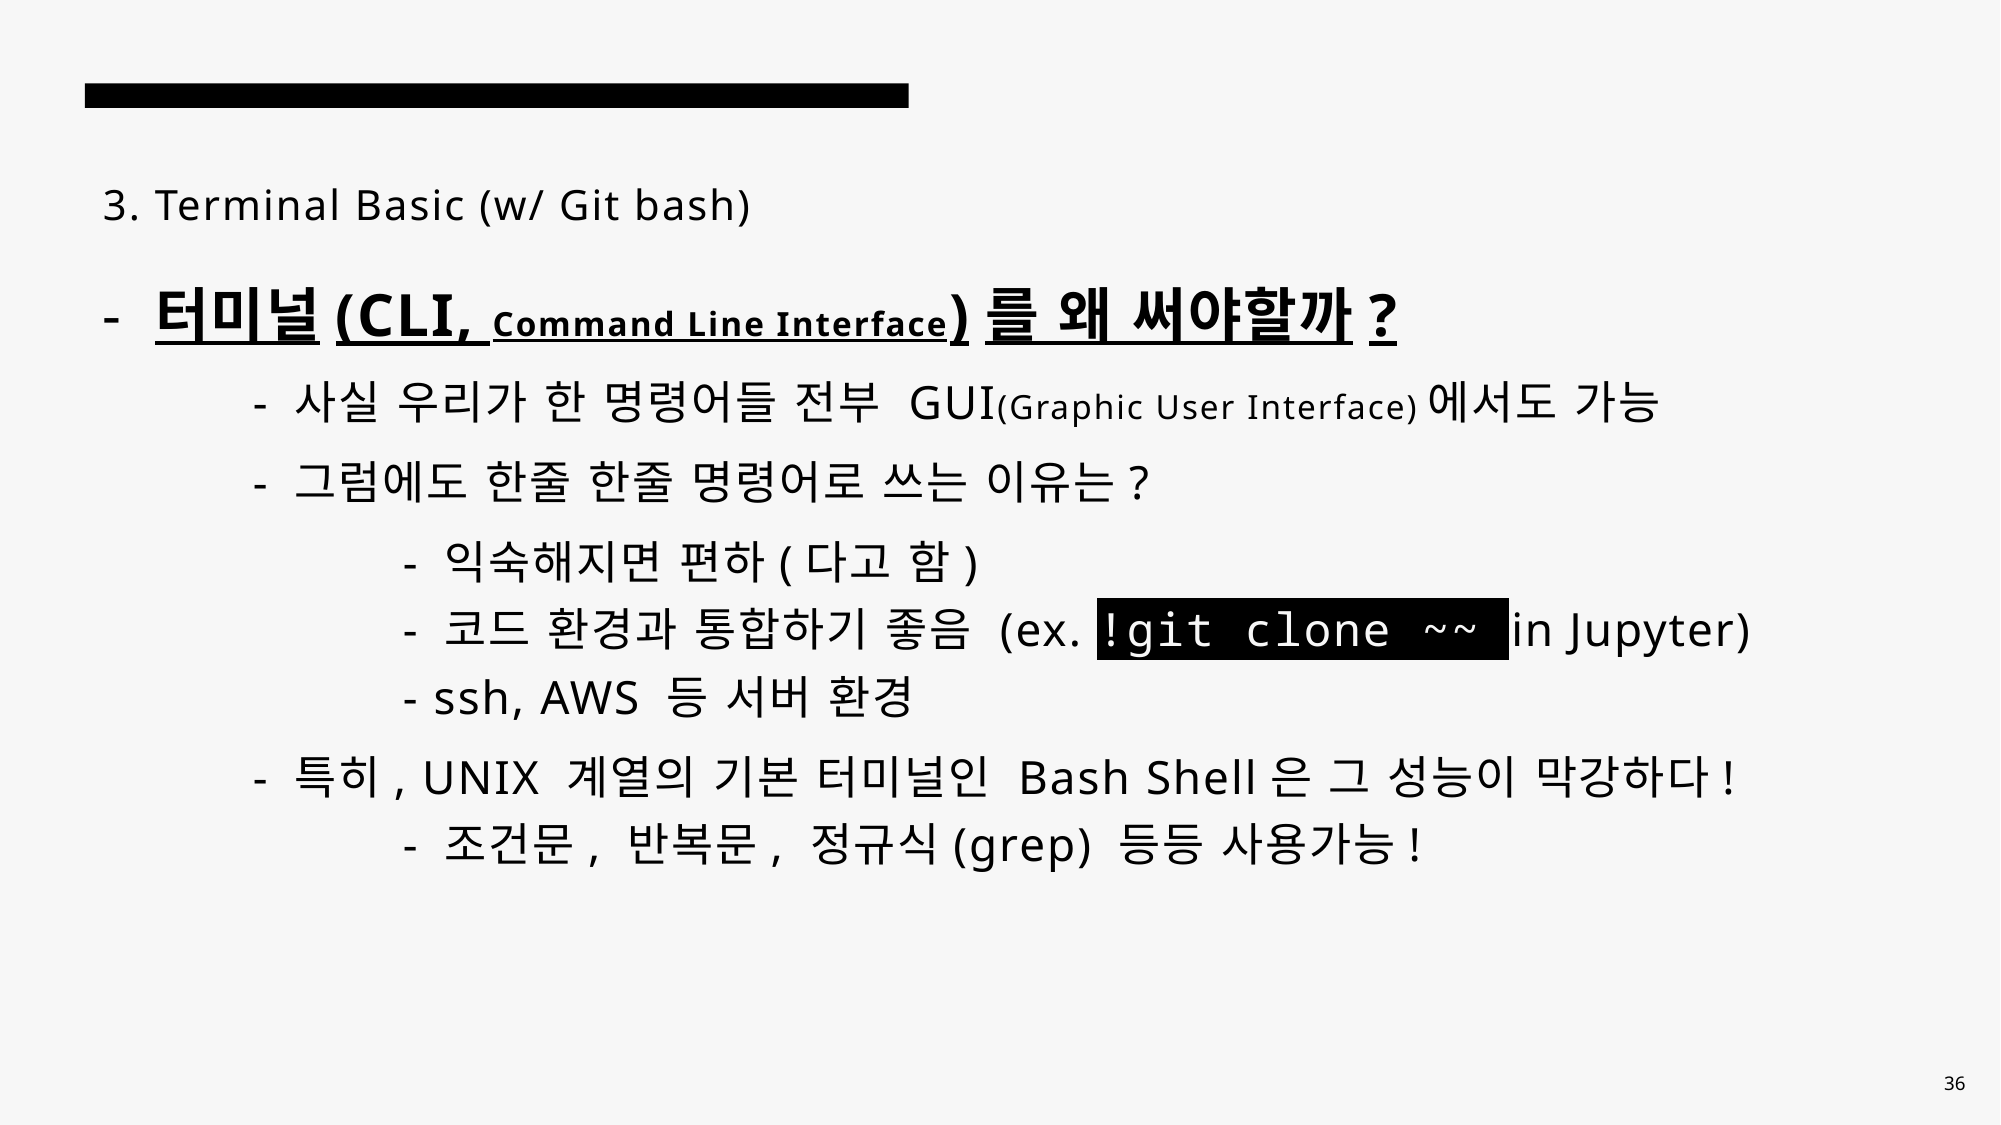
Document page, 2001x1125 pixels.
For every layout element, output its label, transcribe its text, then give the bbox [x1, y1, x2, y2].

title 3. Terminal Basic (w/ Git bash) - 터미널(CLI, Command Line Interface)를 왜 써야할까? - 사실 우리가 한 명령어들 전부 GUI(Graphic User Interface)에서도 가능 - 그럼에도 한줄 한줄 명령어로 쓰는 이유는? - 익숙해지면 편하(다고 함) - 코드 환경과 통합하기 좋음 (ex. !git clone ~~ in Jupyter) - ssh, AWS 등 서버 환경 - 특히, UNIX 계열의 기본 터미널인 Bash Shell은 그 성능이 막강하다! - 조건문, 반복문, 정규식(grep) 등등 사용가능! [84, 160, 1935, 960]
slide_number 36 [1879, 1053, 1984, 1114]
